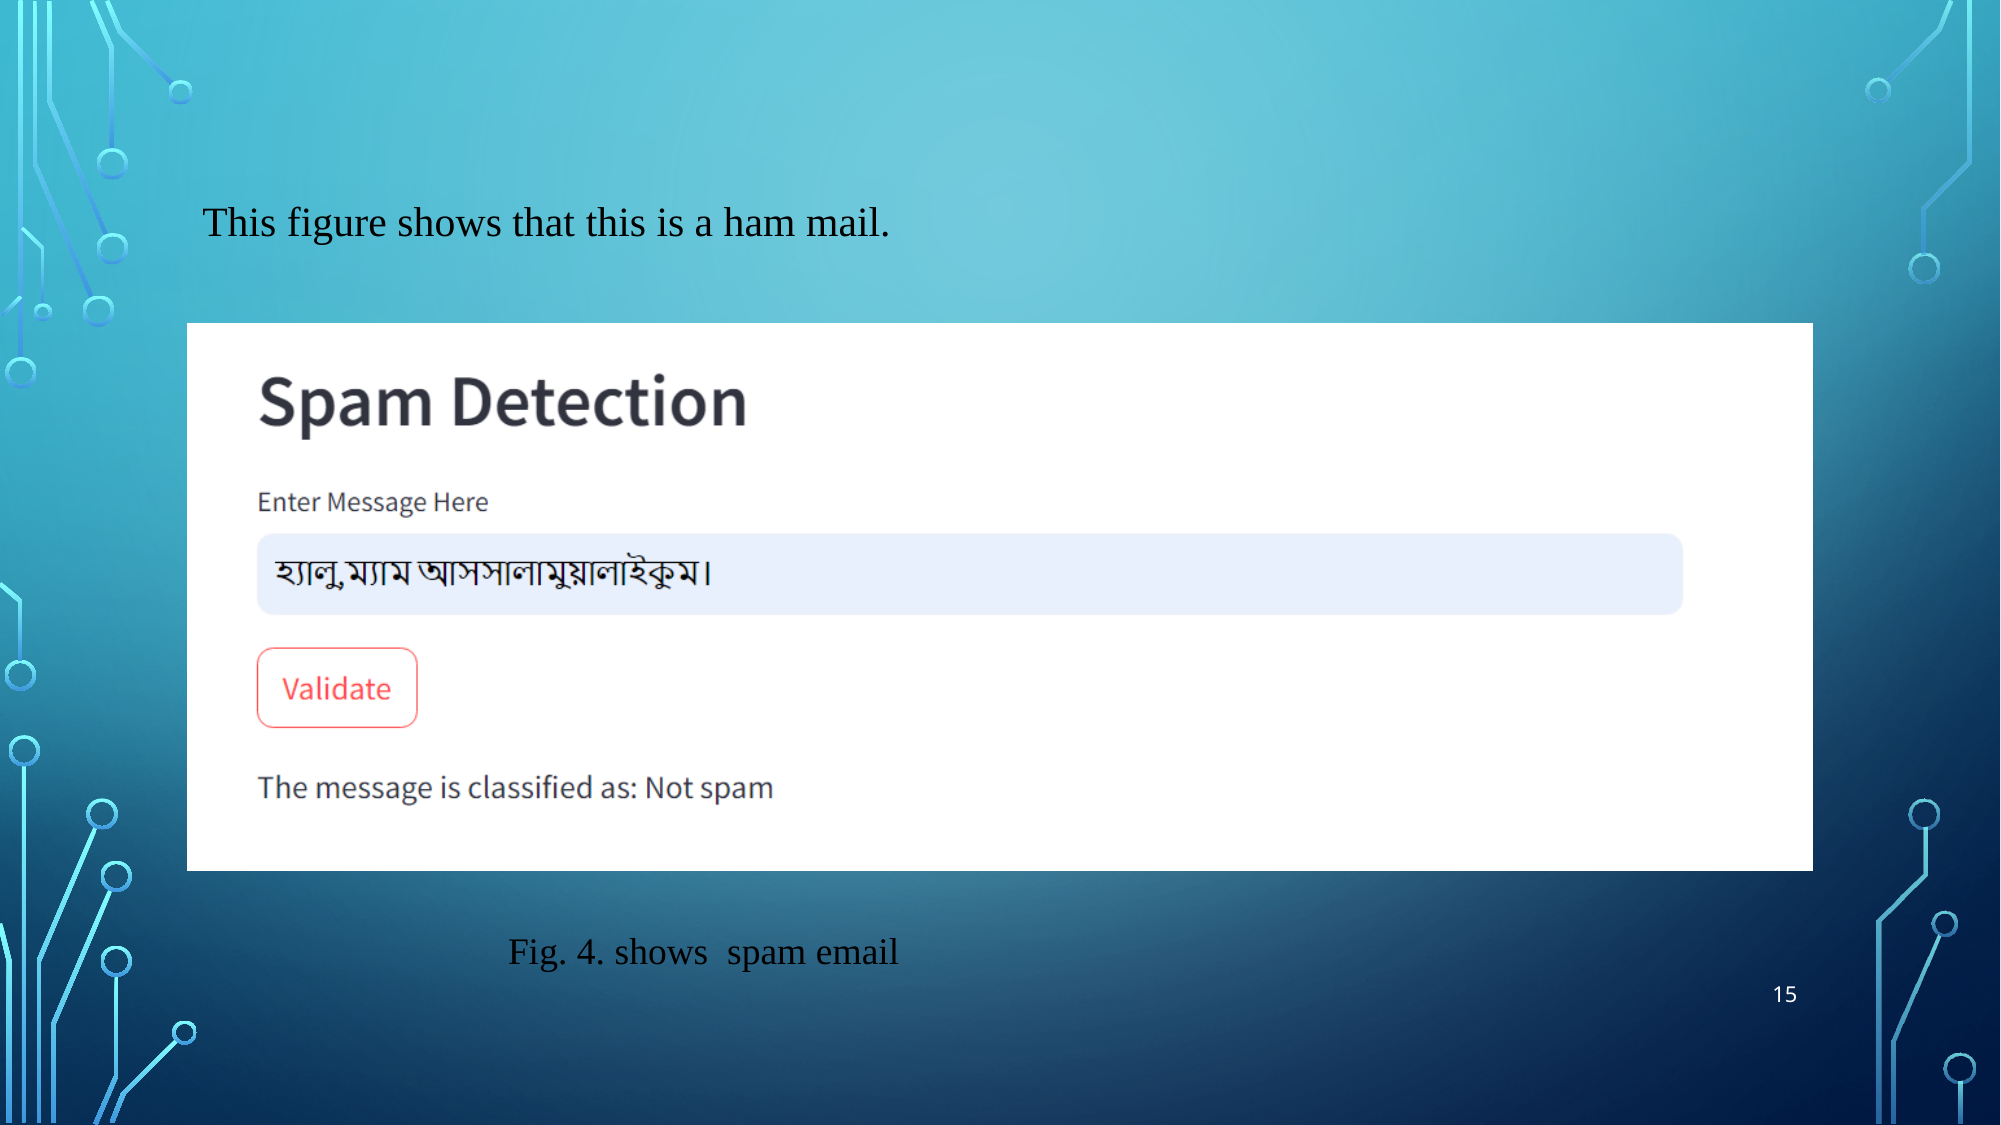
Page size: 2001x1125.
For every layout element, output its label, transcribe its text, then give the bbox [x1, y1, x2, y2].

text_box Fig. 4. shows spam email [493, 919, 1220, 980]
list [186, 323, 1813, 871]
slide_number 15 [1685, 965, 1813, 1025]
title This figure shows that this is a ham mail. [187, 101, 1813, 323]
